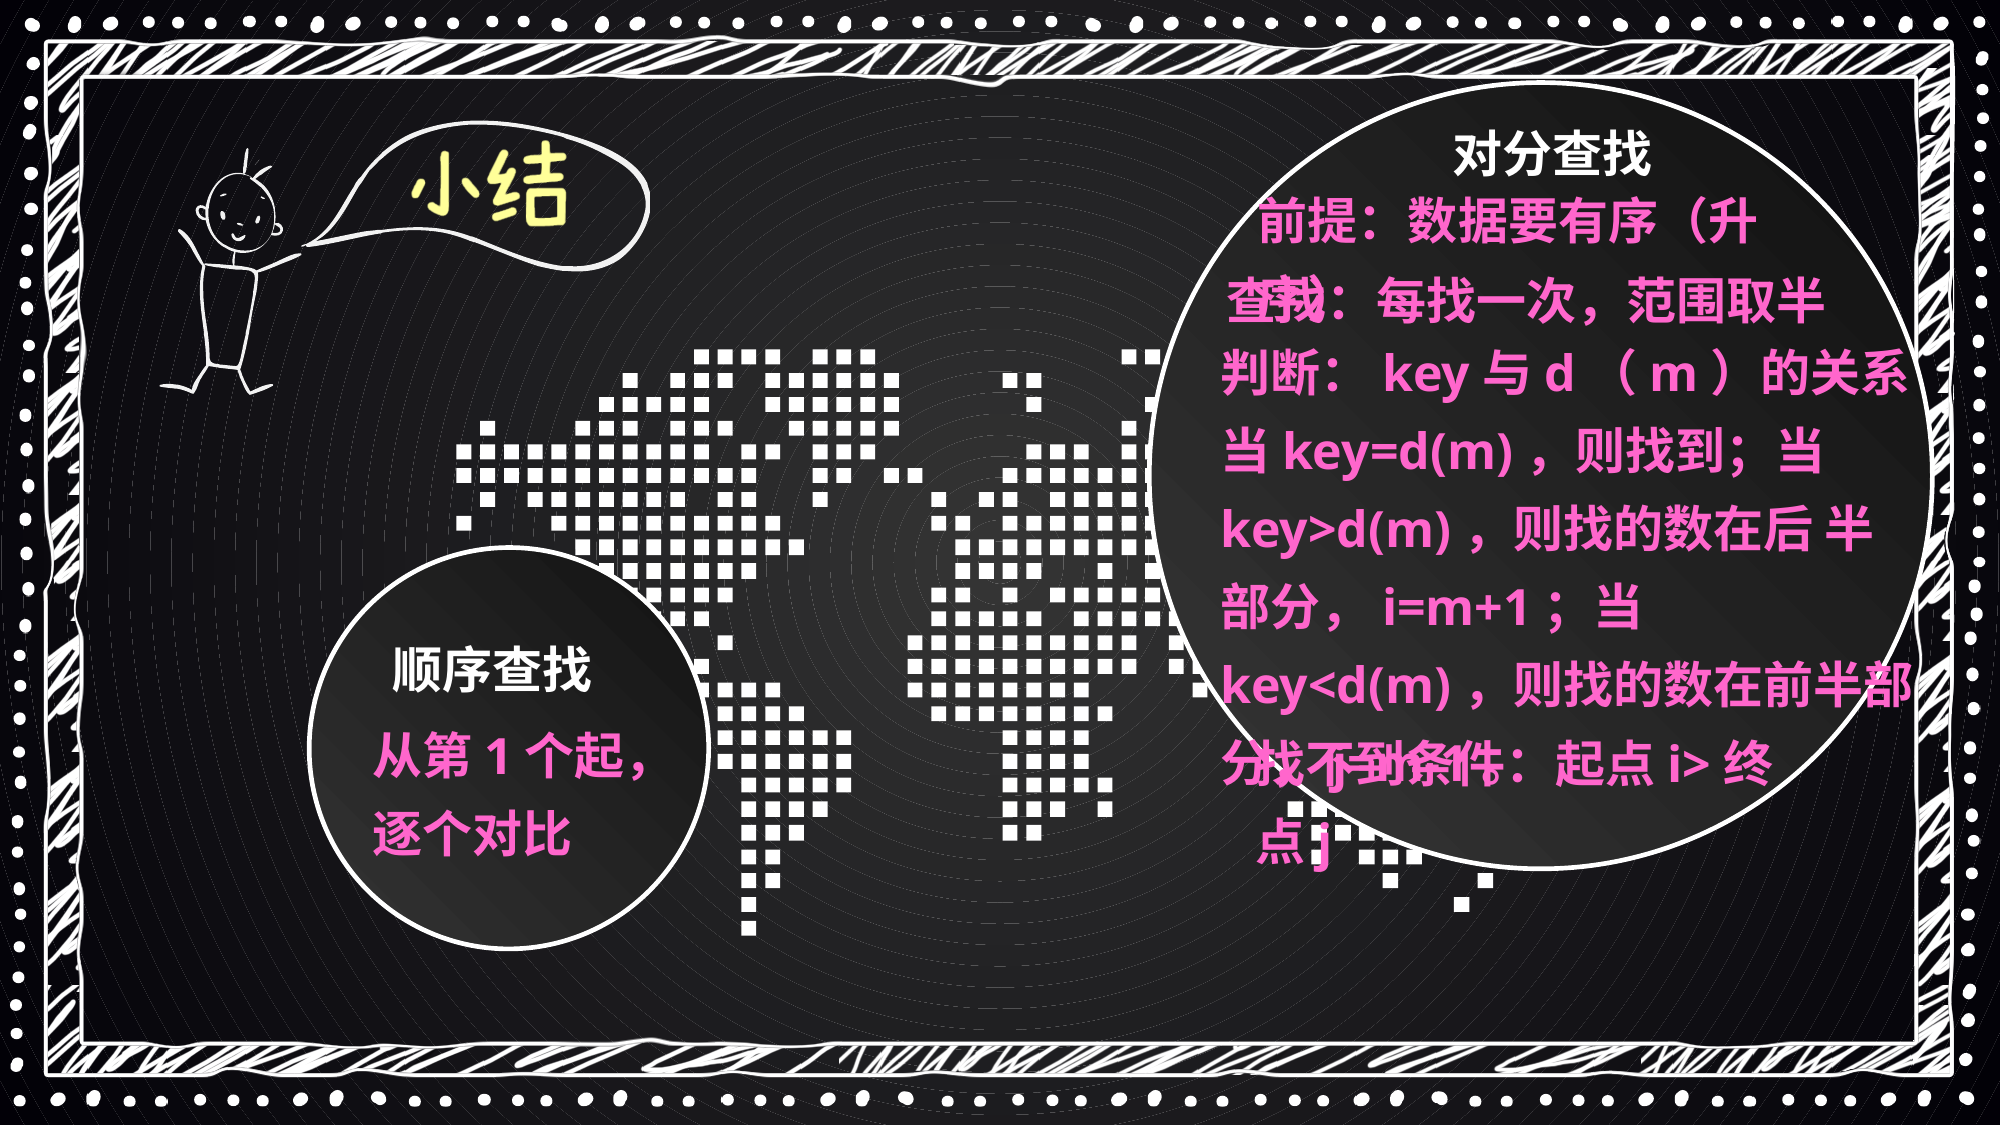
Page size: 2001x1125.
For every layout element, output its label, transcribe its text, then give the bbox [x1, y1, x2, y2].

text_box [1002, 777, 1018, 793]
text_box [788, 373, 804, 388]
text_box [860, 420, 876, 436]
text_box [1145, 515, 1151, 531]
text_box [741, 515, 757, 531]
text_box [765, 444, 781, 460]
text_box [907, 682, 923, 698]
text_box [1002, 611, 1018, 627]
text_box [931, 706, 947, 722]
text_box [812, 801, 828, 817]
text_box [788, 397, 804, 412]
text_box [551, 515, 567, 531]
text_box [1050, 587, 1066, 603]
text_box [1026, 635, 1042, 651]
text_box [1026, 539, 1042, 556]
text_box [1026, 706, 1042, 722]
text_box [1121, 420, 1137, 436]
text_box [978, 682, 994, 698]
text_box [527, 468, 543, 483]
text_box [765, 801, 781, 817]
text_box [1192, 682, 1205, 698]
text_box [694, 397, 709, 412]
text_box [860, 373, 876, 388]
text_box [1073, 444, 1089, 460]
text_box [860, 444, 876, 460]
text_box [955, 658, 971, 674]
text_box [717, 349, 733, 365]
text_box [717, 587, 733, 603]
text_box [741, 682, 757, 698]
text_box [931, 587, 947, 603]
text_box [836, 397, 852, 412]
text_box [1301, 81, 1647, 163]
text_box [765, 539, 781, 556]
text_box [1382, 878, 1399, 889]
text_box [788, 706, 804, 722]
text_box [456, 515, 472, 531]
text_box [765, 873, 781, 889]
text_box [1073, 468, 1089, 483]
text_box [1097, 468, 1113, 483]
text_box [1002, 373, 1018, 388]
text_box [883, 373, 899, 388]
text_box [575, 444, 591, 460]
text_box [788, 539, 804, 556]
text_box [717, 706, 733, 722]
text_box [907, 658, 923, 674]
text_box [1121, 349, 1137, 365]
text_box [599, 563, 614, 575]
text_box [836, 753, 852, 769]
text_box [599, 397, 614, 412]
text_box [788, 730, 804, 745]
text_box [955, 587, 971, 603]
text_box [1097, 515, 1113, 531]
text_box [741, 824, 757, 841]
text_box [717, 730, 733, 745]
text_box [1002, 563, 1018, 579]
text_box [1073, 706, 1089, 722]
text_box [741, 706, 757, 722]
text_box [836, 444, 852, 460]
text_box [741, 539, 757, 556]
text_box [836, 777, 852, 793]
text_box [860, 397, 876, 412]
text_box [1097, 539, 1113, 556]
text_box [1050, 492, 1066, 507]
text_box [765, 777, 781, 793]
text_box [812, 373, 828, 388]
text_box [1097, 801, 1113, 817]
text_box [670, 587, 685, 603]
text_box [741, 801, 757, 817]
text_box [955, 539, 971, 556]
text_box [1223, 218, 1243, 243]
text_box [765, 706, 781, 722]
text_box [812, 492, 828, 507]
text_box 判断：key与d（m）的关系 当key=d(m)，则找到；当key>d(m)，则找的数在后 半部分，i=m+1；当key<d(m)，则找的数在前半部分，j=m-1。 [1205, 316, 1933, 799]
text_box [741, 849, 757, 865]
text_box [931, 492, 947, 507]
text_box [694, 515, 709, 531]
text_box [836, 468, 852, 483]
text_box [1002, 492, 1018, 507]
text_box [1002, 468, 1018, 483]
text_box [575, 515, 591, 531]
text_box [1026, 753, 1042, 769]
text_box [812, 468, 828, 483]
text_box [1097, 587, 1113, 603]
text_box [456, 444, 472, 460]
text_box [1050, 444, 1066, 460]
text_box [504, 444, 519, 460]
text_box 查找：每找一次，范围取半 [1211, 243, 1871, 316]
text_box [670, 492, 685, 507]
text_box [1026, 801, 1042, 817]
text_box [765, 349, 781, 365]
text_box [1121, 658, 1137, 674]
text_box [1050, 539, 1066, 556]
text_box [1050, 730, 1066, 745]
text_box [1097, 635, 1113, 651]
text_box [670, 515, 685, 531]
text_box [765, 515, 781, 531]
text_box [812, 730, 828, 745]
text_box [1026, 444, 1042, 460]
text_box [1026, 777, 1042, 793]
text_box [955, 682, 971, 698]
text_box [717, 753, 733, 769]
text_box [726, 635, 733, 651]
text_box [670, 539, 685, 556]
text_box [978, 492, 994, 507]
text_box [1121, 611, 1137, 627]
text_box [907, 635, 923, 651]
text_box [812, 397, 828, 412]
text_box [1073, 539, 1089, 556]
text_box [741, 777, 757, 793]
text_box [788, 824, 804, 841]
text_box [978, 658, 994, 674]
text_box [717, 515, 733, 531]
text_box [1145, 563, 1161, 579]
text_box [622, 397, 638, 412]
picture [9, 15, 1991, 1107]
text_box [741, 897, 757, 912]
text_box [955, 611, 971, 627]
text_box [1002, 682, 1018, 698]
text_box [978, 539, 994, 556]
text_box [741, 730, 757, 745]
text_box [1026, 611, 1042, 627]
text_box [788, 420, 804, 436]
text_box [765, 682, 781, 698]
text_box [1002, 753, 1018, 769]
text_box [741, 873, 757, 889]
text_box [1097, 611, 1113, 627]
text_box [622, 373, 638, 388]
text_box [741, 753, 757, 769]
text_box [741, 444, 757, 460]
text_box 找不到条件：起点i>终点j [1241, 706, 1832, 878]
text_box [1145, 611, 1161, 627]
text_box [788, 753, 804, 769]
text_box [1026, 658, 1042, 674]
text_box [1002, 801, 1018, 817]
text_box [456, 468, 472, 483]
text_box [1168, 658, 1184, 674]
text_box [717, 492, 733, 507]
text_box [978, 563, 994, 579]
text_box [1477, 878, 1494, 889]
text_box [694, 420, 709, 436]
text_box [1073, 753, 1089, 769]
text_box [955, 563, 971, 579]
text_box [527, 492, 543, 507]
text_box [726, 682, 733, 698]
text_box [670, 563, 685, 579]
text_box [931, 682, 947, 698]
text_box [978, 706, 994, 722]
text_box [1145, 349, 1161, 365]
text_box [480, 420, 496, 436]
text_box [694, 349, 709, 365]
text_box [599, 515, 614, 531]
text_box [717, 373, 733, 388]
text_box [765, 373, 781, 388]
text_box 前提：数据要有序（升序） [1243, 163, 1839, 243]
text_box [1121, 539, 1137, 556]
text_box [717, 563, 733, 579]
text_box [1871, 262, 1900, 316]
text_box [883, 468, 899, 483]
text_box [1145, 444, 1149, 460]
text_box [1145, 539, 1156, 556]
text_box [1002, 706, 1018, 722]
text_box [741, 349, 757, 365]
text_box [1121, 515, 1137, 531]
text_box [836, 373, 852, 388]
text_box [694, 587, 709, 603]
text_box [1121, 587, 1137, 603]
text_box [1097, 492, 1113, 507]
text_box [599, 444, 614, 460]
text_box [1148, 261, 1211, 680]
text_box [860, 349, 876, 365]
text_box [741, 468, 757, 483]
text_box [706, 709, 710, 787]
text_box [1168, 635, 1184, 651]
text_box [670, 468, 685, 483]
text_box [1121, 444, 1137, 460]
text_box [1050, 635, 1066, 651]
text_box [622, 468, 638, 483]
text_box [622, 492, 638, 507]
text_box [765, 824, 781, 841]
text_box [599, 420, 614, 436]
text_box 从第1个起，逐个对比 [357, 699, 706, 871]
text_box [670, 444, 685, 460]
text_box [788, 777, 804, 793]
text_box [741, 492, 757, 507]
text_box [836, 730, 852, 745]
text_box [1073, 492, 1089, 507]
text_box [504, 468, 519, 483]
text_box [1050, 682, 1066, 698]
text_box [599, 492, 614, 507]
text_box [646, 587, 662, 603]
text_box [1050, 753, 1066, 769]
text_box [1097, 563, 1113, 579]
text_box [480, 492, 496, 507]
text_box [978, 611, 994, 627]
text_box [978, 635, 994, 651]
text_box [765, 397, 781, 412]
text_box [694, 444, 709, 460]
text_box [931, 611, 947, 627]
text_box [1050, 777, 1066, 793]
text_box [765, 753, 781, 769]
text_box [694, 563, 709, 579]
text_box [694, 539, 709, 556]
text_box [1050, 515, 1066, 531]
text_box [955, 635, 971, 651]
text_box [1697, 114, 1780, 163]
text_box [1002, 658, 1018, 674]
text_box [812, 420, 828, 436]
text_box [1073, 635, 1089, 651]
text_box [1097, 777, 1113, 793]
text_box [1073, 777, 1089, 793]
text_box [575, 492, 591, 507]
text_box [1145, 587, 1161, 603]
text_box [1002, 539, 1018, 556]
text_box [670, 420, 685, 436]
text_box [812, 444, 828, 460]
text_box [527, 444, 543, 460]
text_box [1050, 706, 1066, 722]
text_box [646, 468, 662, 483]
text_box [1839, 219, 1858, 243]
text_box [1002, 635, 1018, 651]
text_box [670, 397, 685, 412]
text_box 对分查找 [1437, 96, 1697, 163]
text_box [717, 468, 733, 483]
text_box [1097, 706, 1113, 722]
text_box [622, 563, 638, 579]
text_box [812, 777, 828, 793]
text_box [1121, 492, 1137, 507]
text_box [1453, 897, 1470, 912]
text_box [1073, 730, 1089, 745]
text_box [1026, 515, 1042, 531]
text_box [931, 658, 947, 674]
text_box [812, 753, 828, 769]
text_box [551, 444, 567, 460]
text_box [812, 349, 828, 365]
text_box [1026, 397, 1042, 412]
text_box [551, 468, 567, 483]
text_box [1073, 611, 1089, 627]
text_box 顺序查找 [378, 613, 726, 707]
text_box [1121, 468, 1137, 483]
text_box [622, 539, 638, 556]
text_box [670, 373, 685, 388]
text_box [1026, 824, 1042, 841]
text_box [1002, 587, 1018, 603]
text_box [622, 515, 638, 531]
text_box [1026, 373, 1042, 388]
text_box [1050, 468, 1066, 483]
text_box [622, 420, 638, 436]
text_box [599, 539, 614, 556]
text_box [907, 468, 923, 483]
text_box [883, 420, 899, 436]
text_box [717, 420, 733, 436]
text_box [694, 468, 709, 483]
text_box [646, 397, 662, 412]
text_box [694, 373, 709, 388]
text_box [480, 468, 496, 483]
text_box [1026, 730, 1042, 745]
text_box [1073, 658, 1089, 674]
text_box [955, 706, 971, 722]
text_box [1050, 658, 1066, 674]
text_box [622, 444, 638, 460]
text_box [1145, 492, 1149, 507]
text_box [480, 444, 496, 460]
text_box [931, 635, 947, 651]
text_box [717, 539, 733, 556]
text_box [575, 420, 591, 436]
text_box [1050, 801, 1066, 817]
text_box [599, 468, 614, 483]
text_box [1073, 515, 1089, 531]
text_box [1002, 515, 1018, 531]
text_box [1097, 658, 1113, 674]
text_box [836, 349, 852, 365]
text_box [575, 468, 591, 483]
text_box [646, 515, 662, 531]
text_box [741, 920, 757, 936]
text_box [1073, 682, 1089, 698]
text_box [1002, 824, 1018, 841]
text_box [1026, 563, 1042, 579]
text_box [646, 444, 662, 460]
text_box [1192, 659, 1200, 674]
text_box [646, 492, 662, 507]
text_box [955, 515, 971, 531]
text_box [741, 563, 757, 579]
text_box [788, 801, 804, 817]
text_box [1121, 635, 1137, 651]
text_box [308, 546, 669, 950]
text_box [1026, 682, 1042, 698]
text_box [1026, 468, 1042, 483]
text_box [765, 730, 781, 745]
text_box [575, 539, 591, 556]
text_box [1168, 611, 1177, 627]
text_box [1002, 730, 1018, 745]
text_box [1145, 397, 1155, 412]
text_box [646, 563, 662, 579]
text_box [646, 539, 662, 556]
text_box [883, 397, 899, 412]
text_box [1073, 587, 1089, 603]
text_box [931, 515, 947, 531]
text_box [765, 849, 781, 865]
text_box [551, 492, 567, 507]
text_box [836, 420, 852, 436]
